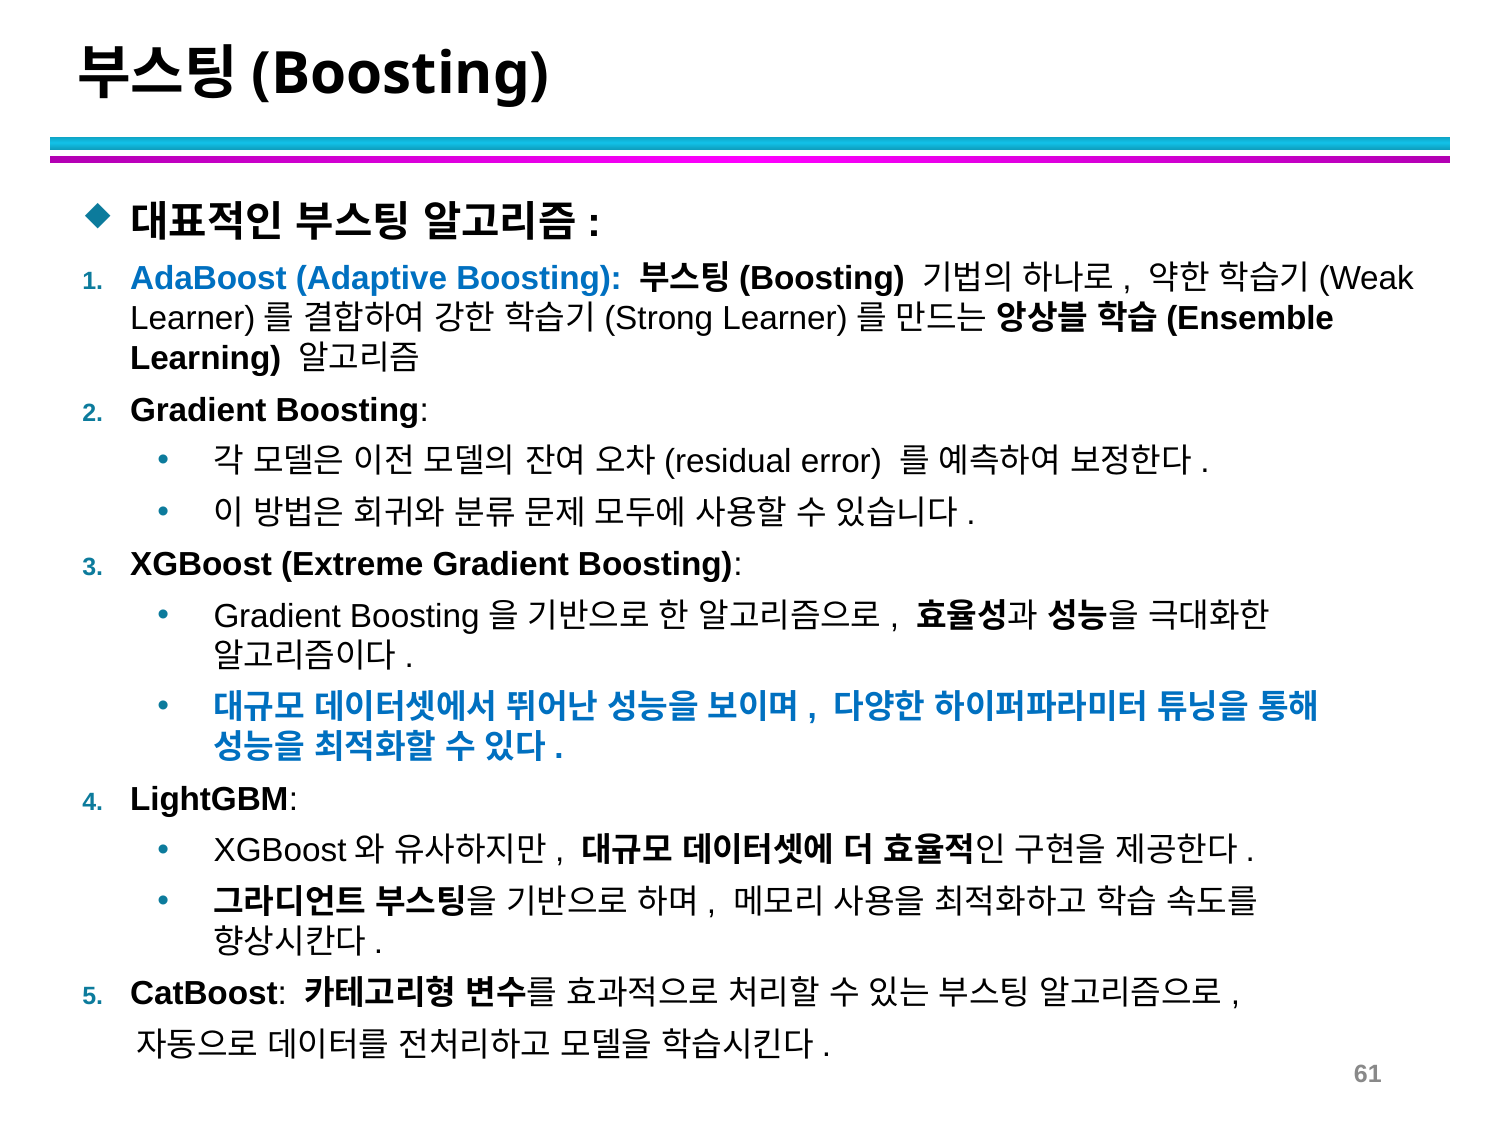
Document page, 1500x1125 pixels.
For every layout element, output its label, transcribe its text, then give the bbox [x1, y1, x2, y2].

list 대표적인 부스팅 알고리즘: AdaBoost (Adaptive Boosting): 부스팅(Boosting) 기법의 하나로, 약한 학습기(Weak Learner)를 결합하여 강한 학습기(Strong Learner)를 만드는 앙상블 학습(Ensemble Learning) 알고리즘 Gradient Boosting: 각 모델은 이전 모델의 잔여 오차(residual error) 를 예측하여 보정한다. 이 방법은 회귀와 분류 문제 모두에 사용할 수 있습니다. XGBoost (Extreme Gradient Boosting): Gradient Boosting을 기반으로 한 알고리즘으로, 효율성과 성능을 극대화한 알고리즘이다. 대규모 데이터셋에서 뛰어난 성능을 보이며, 다양한 하이퍼파라미터 튜닝을 통해 성능을 최적화할 수 있다. LightGBM: XGBoost와 유사하지만, 대규모 데이터셋에 더 효율적인 구현을 제공한다. 그라디언트 부스팅을 기반으로 하며, 메모리 사용을 최적화하고 학습 속도를 향상시칸다. CatBoost: 카테고리형 변수를 효과적으로 처리할 수 있는 부스팅 알고리즘으로, 자동으로 데이터를 전처리하고 모델을 학습시킨다. [67, 187, 1432, 1088]
title 부스팅(Boosting) [62, 24, 1421, 113]
slide_number 61 [1059, 1042, 1397, 1103]
